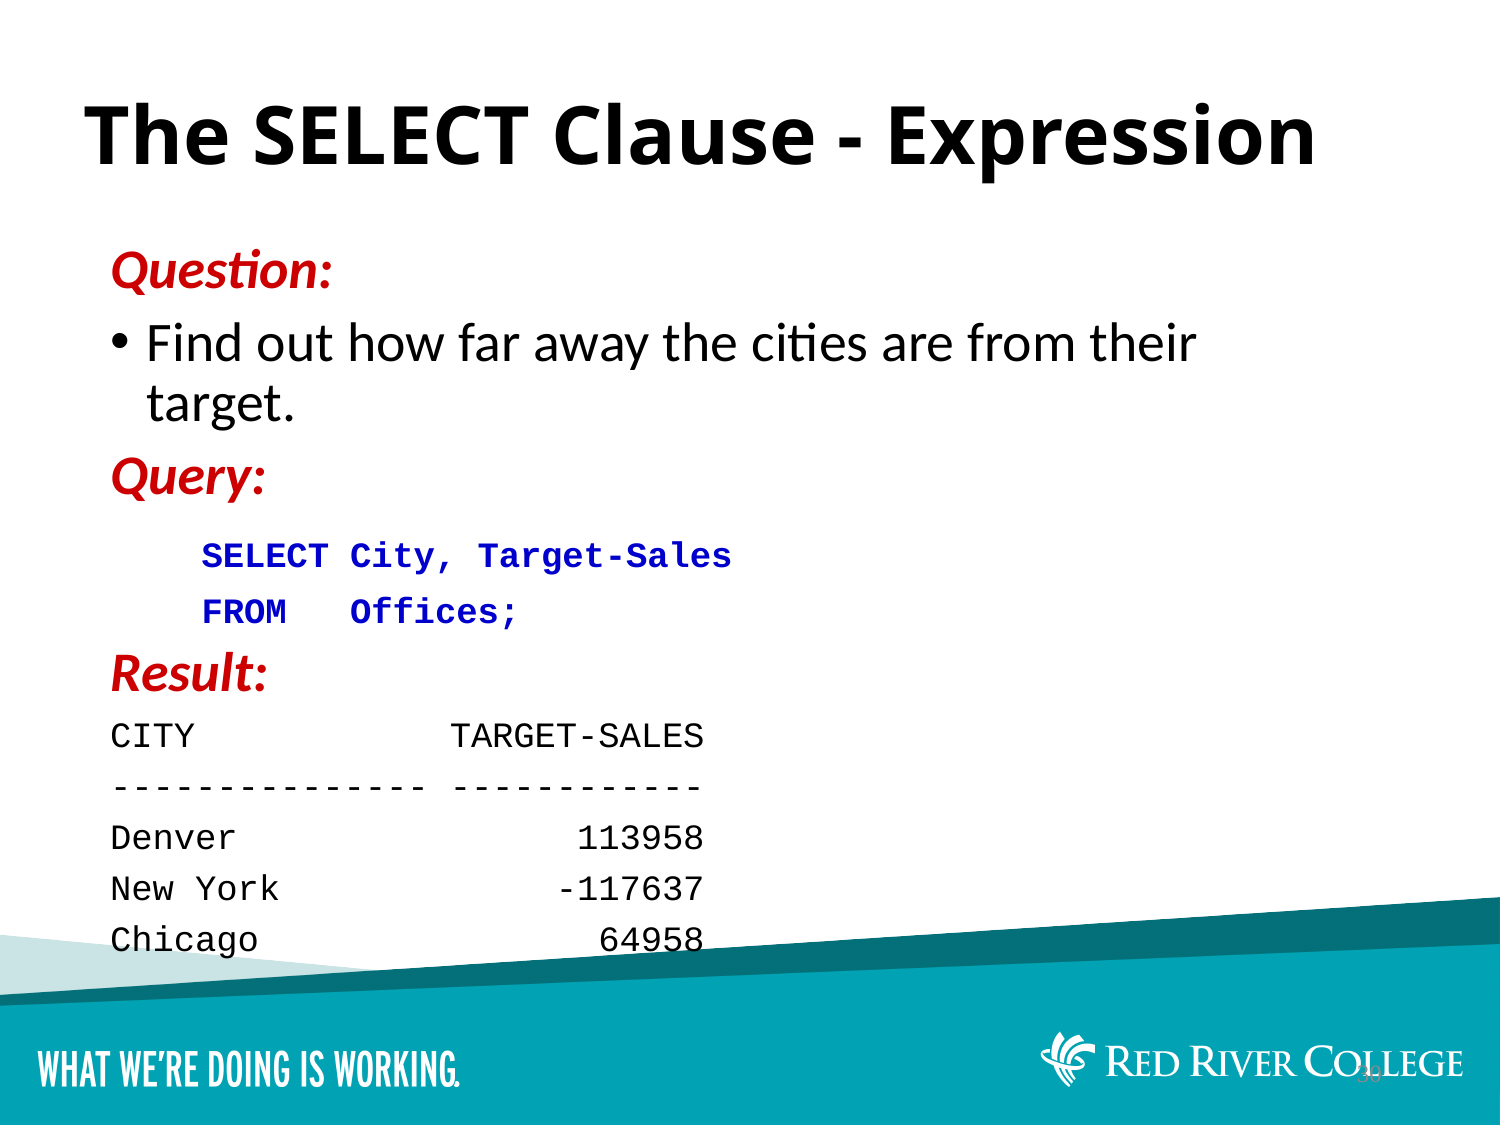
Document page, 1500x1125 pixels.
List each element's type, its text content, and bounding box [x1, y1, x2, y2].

slide_number 30 [1059, 1042, 1397, 1103]
list Question: Find out how far away the cities are from their target. Query: SELECT City, Target-Sales FROM Offices; Result: CITY TARGET-SALES --------------- ------------ Denver 113958 New York -117637 Chicago 64958 [95, 232, 1350, 975]
title The SELECT Clause - Expression [69, 45, 1350, 233]
picture [0, 0, 1500, 1125]
